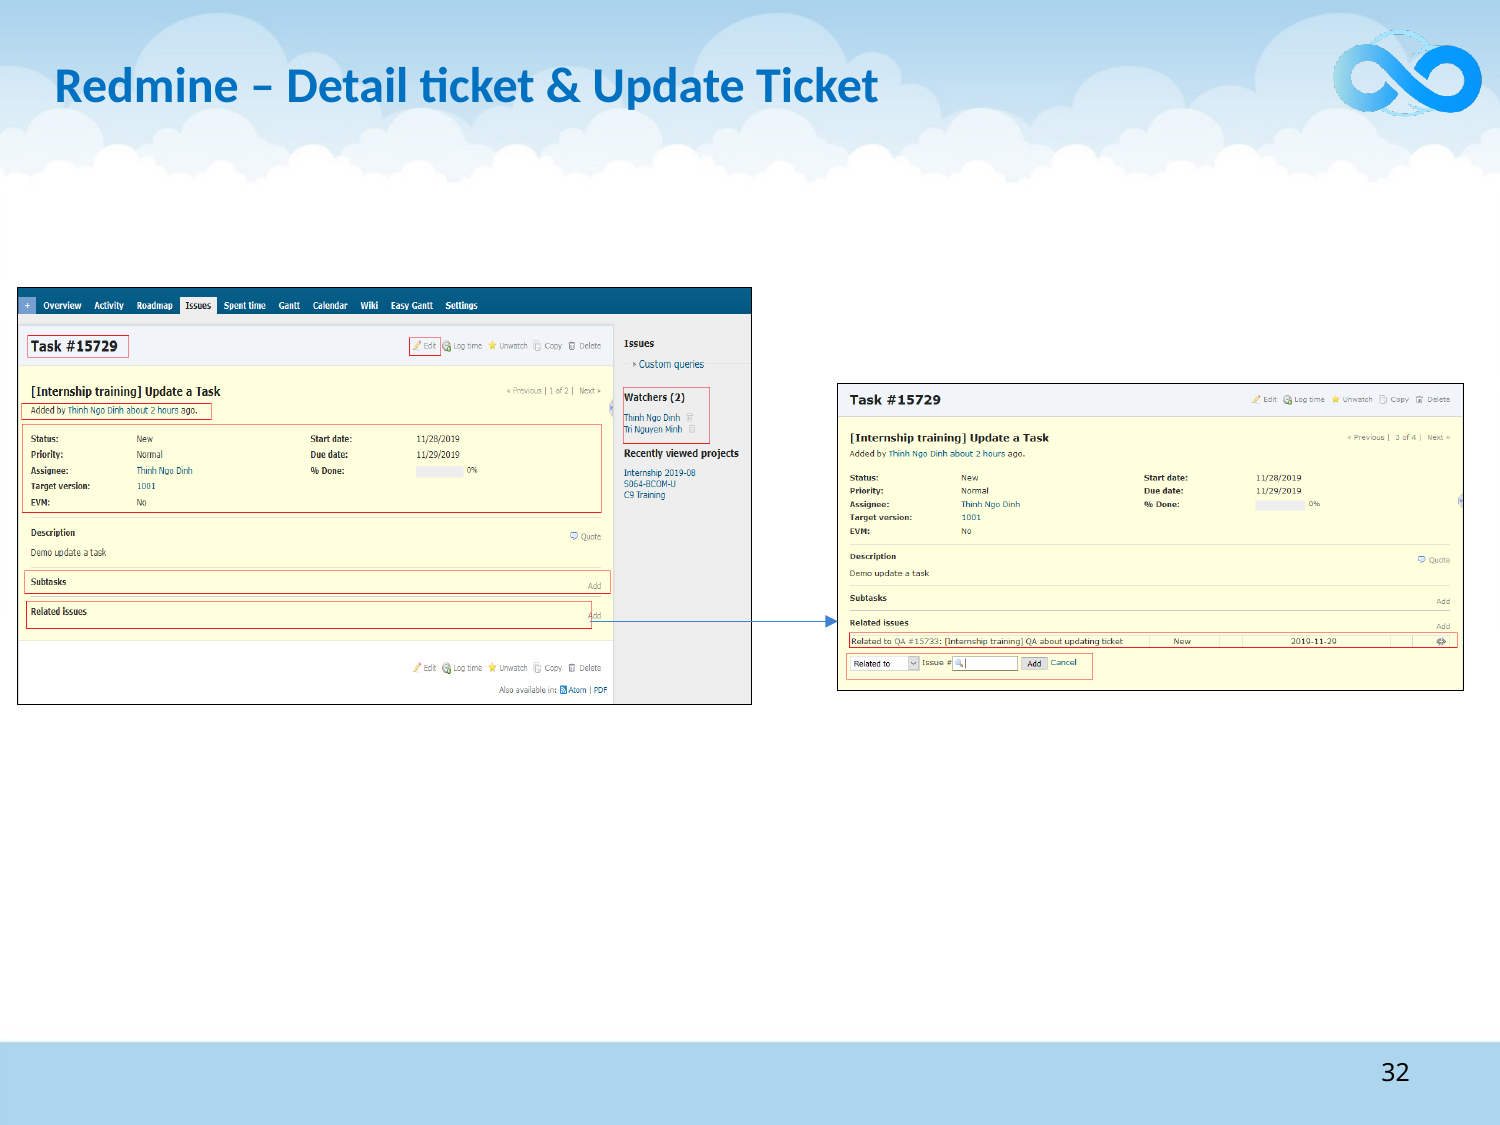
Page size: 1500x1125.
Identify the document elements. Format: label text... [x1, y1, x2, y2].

picture [0, 0, 1500, 1125]
title Redmine – Detail ticket & Update Ticket [39, 28, 1464, 144]
slide_number 32 [1074, 1048, 1425, 1110]
